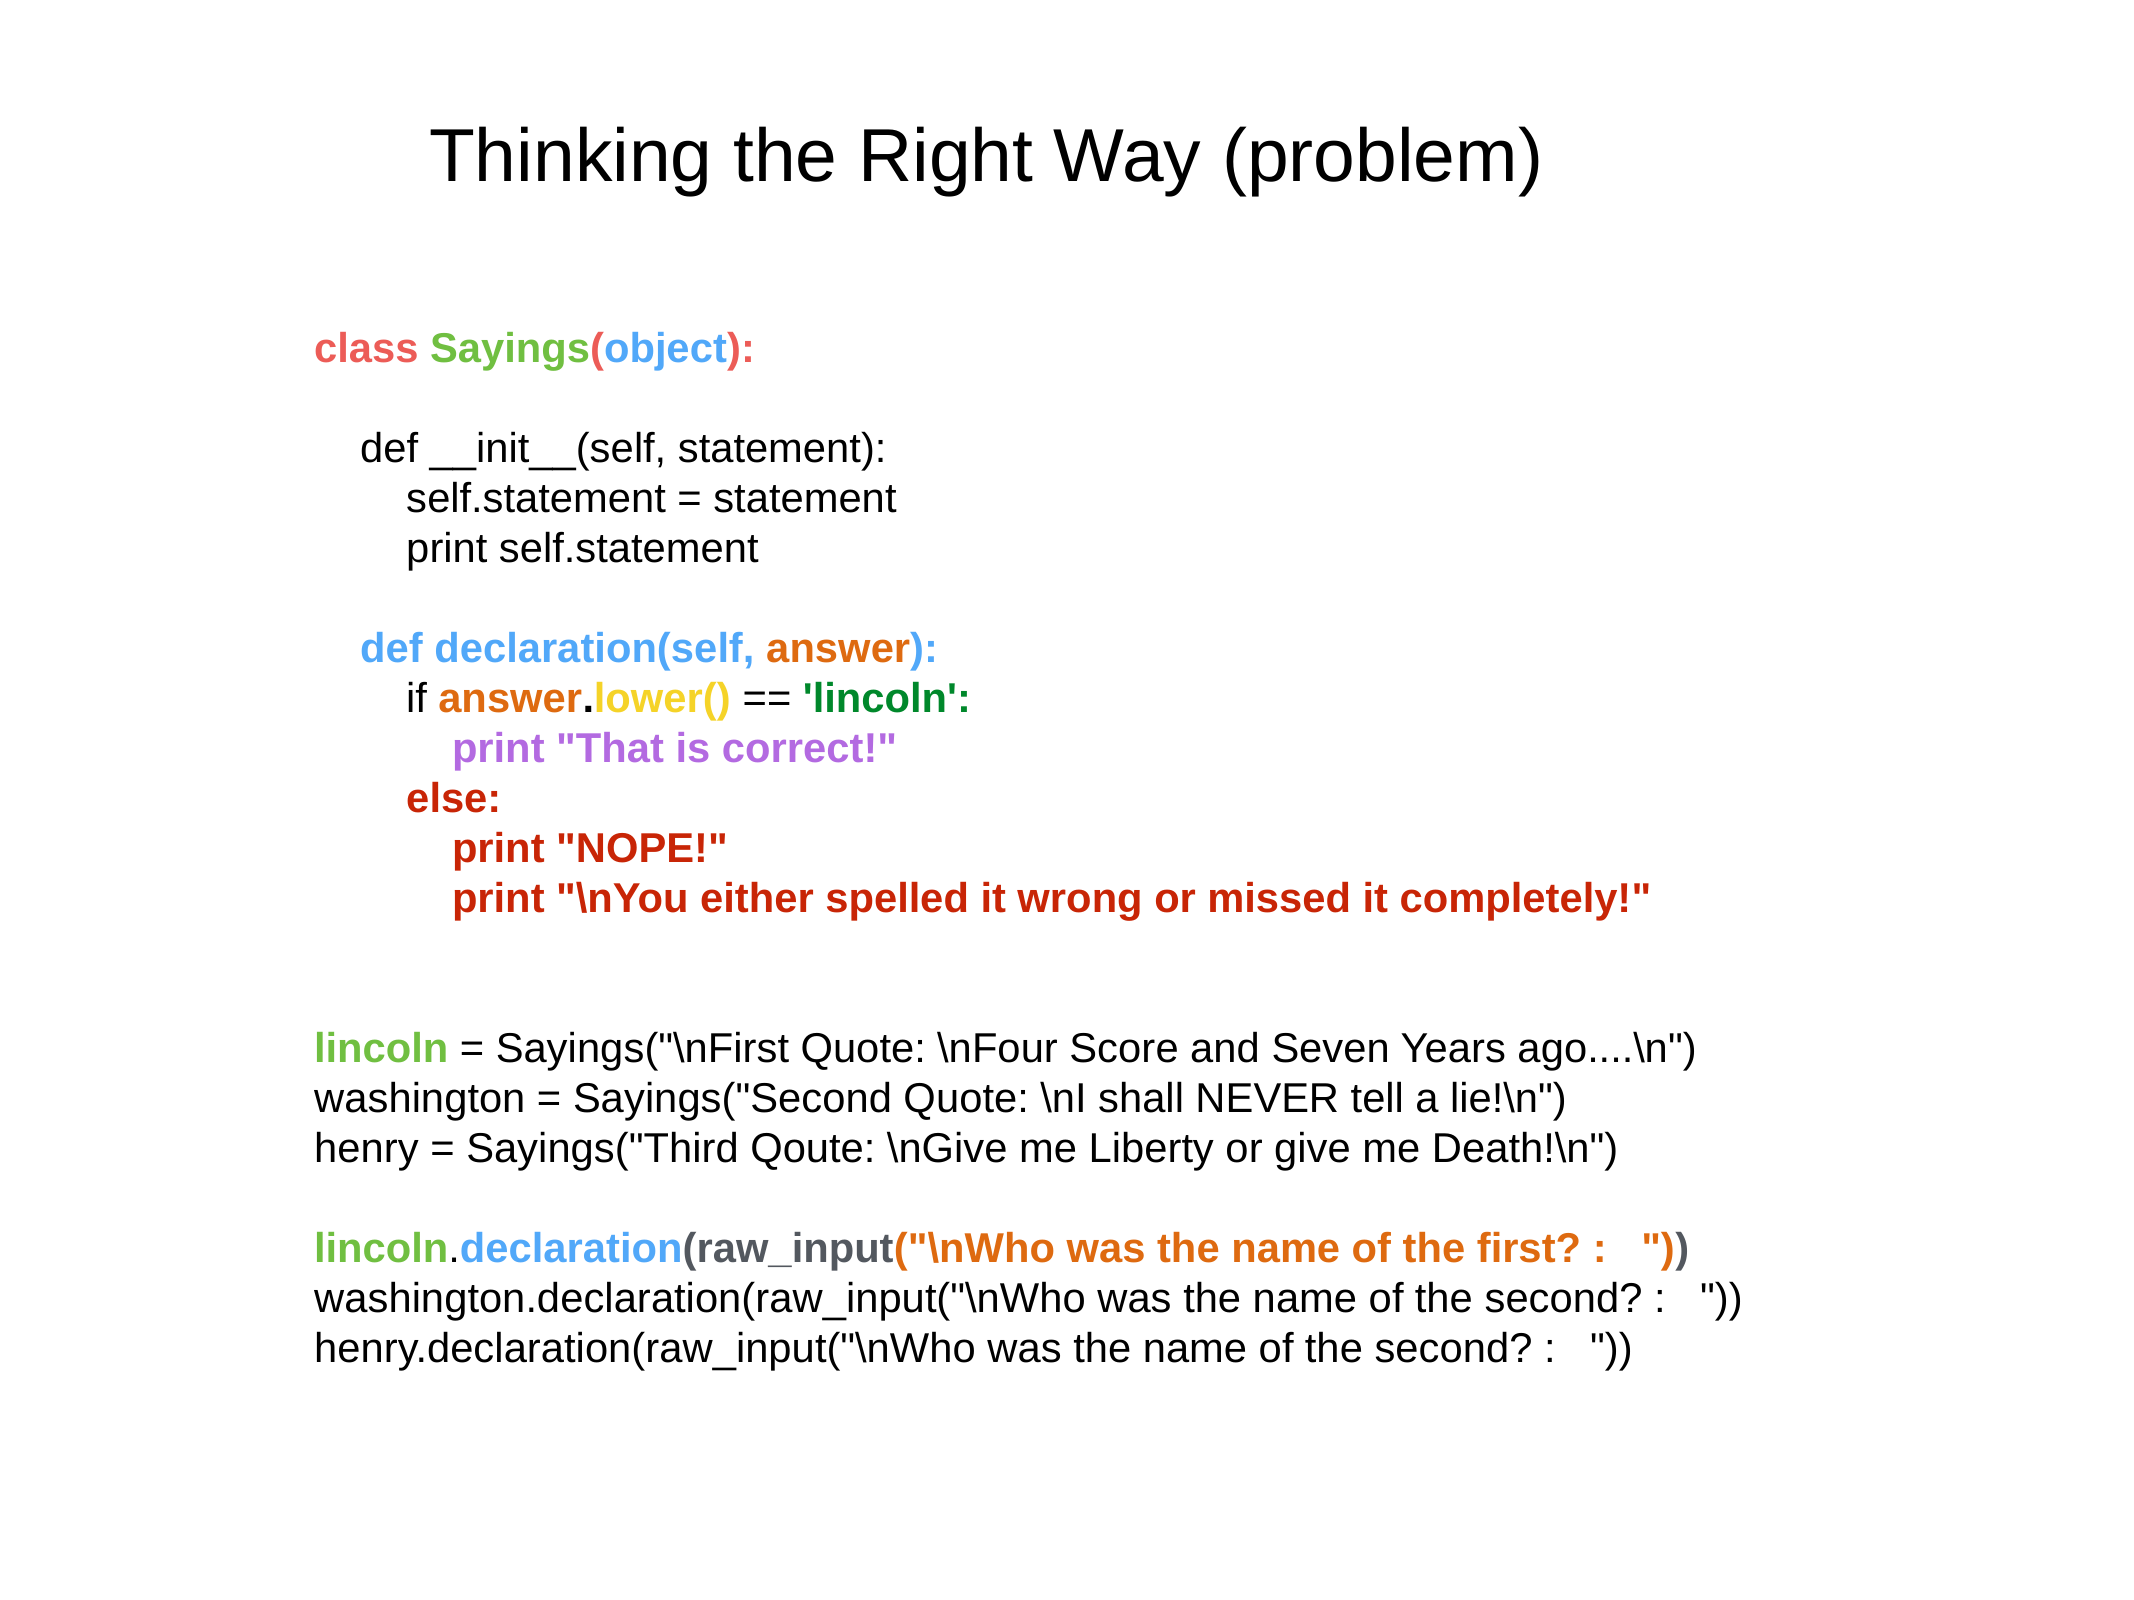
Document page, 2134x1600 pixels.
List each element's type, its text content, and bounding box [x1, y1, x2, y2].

text_box Thinking the Right Way (problem) [420, 97, 1553, 205]
text_box class Sayings(object): def __init__(self, statement): self.statement = statement print self.statement def declaration(self, answer): if answer.lower() == 'lincoln': print "That is correct!" else: print "NOPE!" print "\nYou either spelled it wrong or missed it completely!" lincoln = Sayings("\nFirst Quote: \nFour Score and Seven Years ago....\n") washington = Sayings("Second Quote: \nI shall NEVER tell a lie!\n") henry = Sayings("Third Qoute: \nGive me Liberty or give me Death!\n") lincoln.declaration(raw_input("\nWho was the name of the first? : ")) washington.declaration(raw_input("\nWho was the name of the second? : ")) henry.declaration(raw_input("\nWho was the name of the second? : ")) [305, 312, 1753, 1380]
